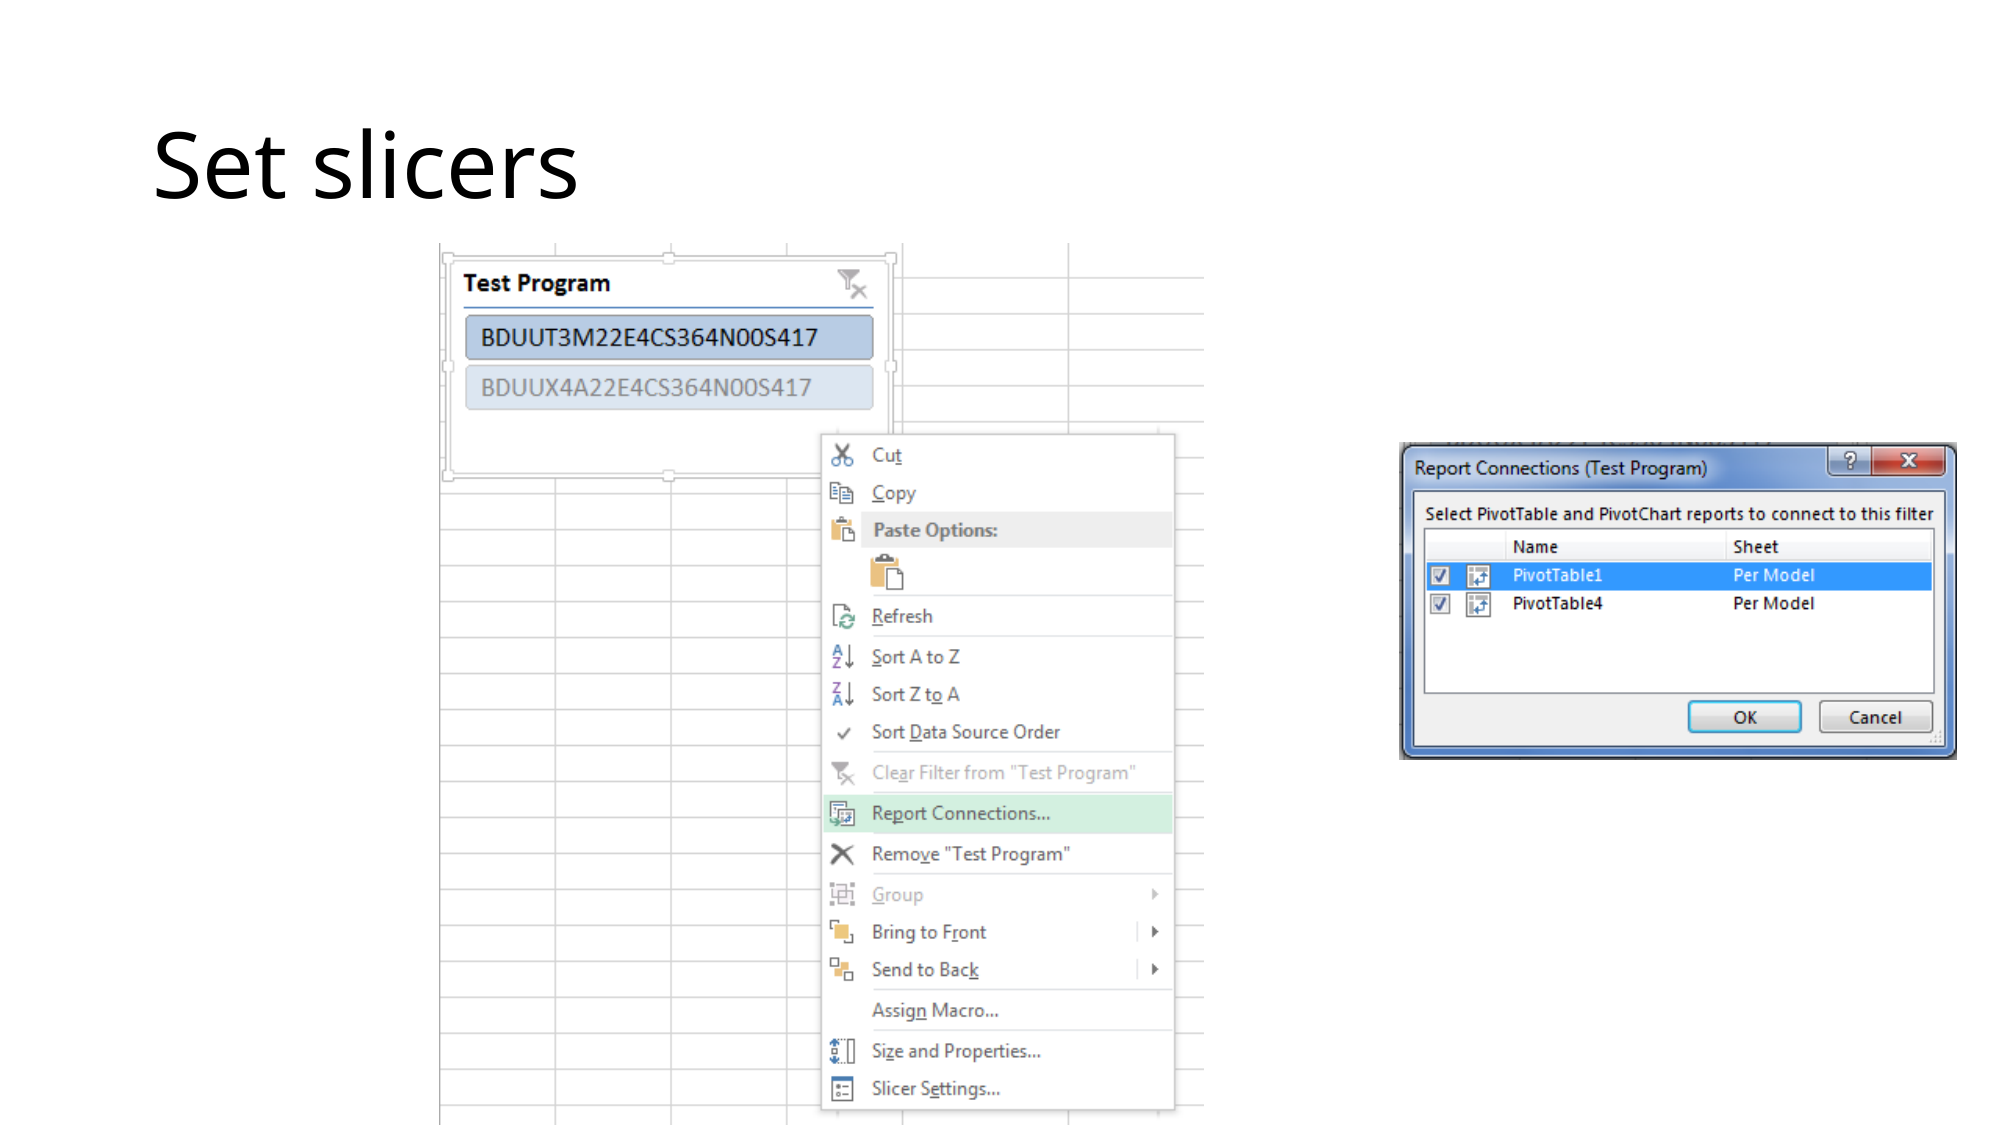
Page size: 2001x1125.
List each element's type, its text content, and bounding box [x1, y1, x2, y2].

picture [439, 243, 1204, 1125]
title Set slicers [137, 59, 1863, 278]
picture [1398, 442, 1957, 761]
